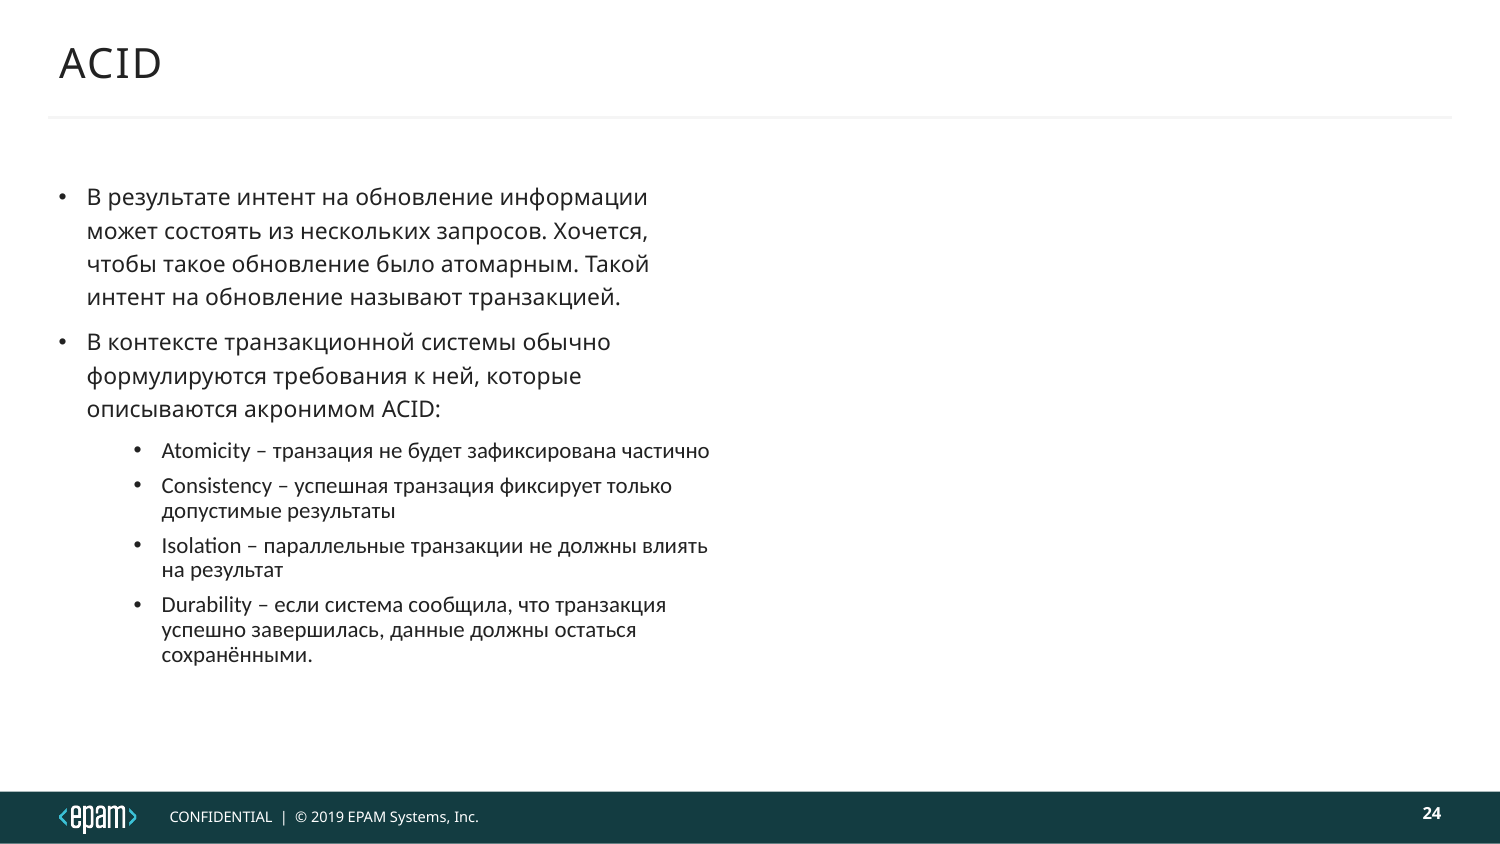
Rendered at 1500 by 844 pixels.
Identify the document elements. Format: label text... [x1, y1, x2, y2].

list В результате интент на обновление информации может состоять из нескольких запросов. Хочется, чтобы такое обновление было атомарным. Такой интент на обновление называют транзакцией. В контексте транзакционной системы обычно формулируются требования к ней, которые описываются акронимом ACID: Atomicity – транзация не будет зафиксирована частично Consistency – успешная транзация фиксирует только допустимые результаты Isolation – параллельные транзакции не должны влиять на результат Durability – если система сообщила, что транзакция успешно завершилась, данные должны остаться сохранёнными. [58, 177, 713, 735]
slide_number 24 [1216, 791, 1442, 844]
title ACID [59, 37, 1442, 87]
